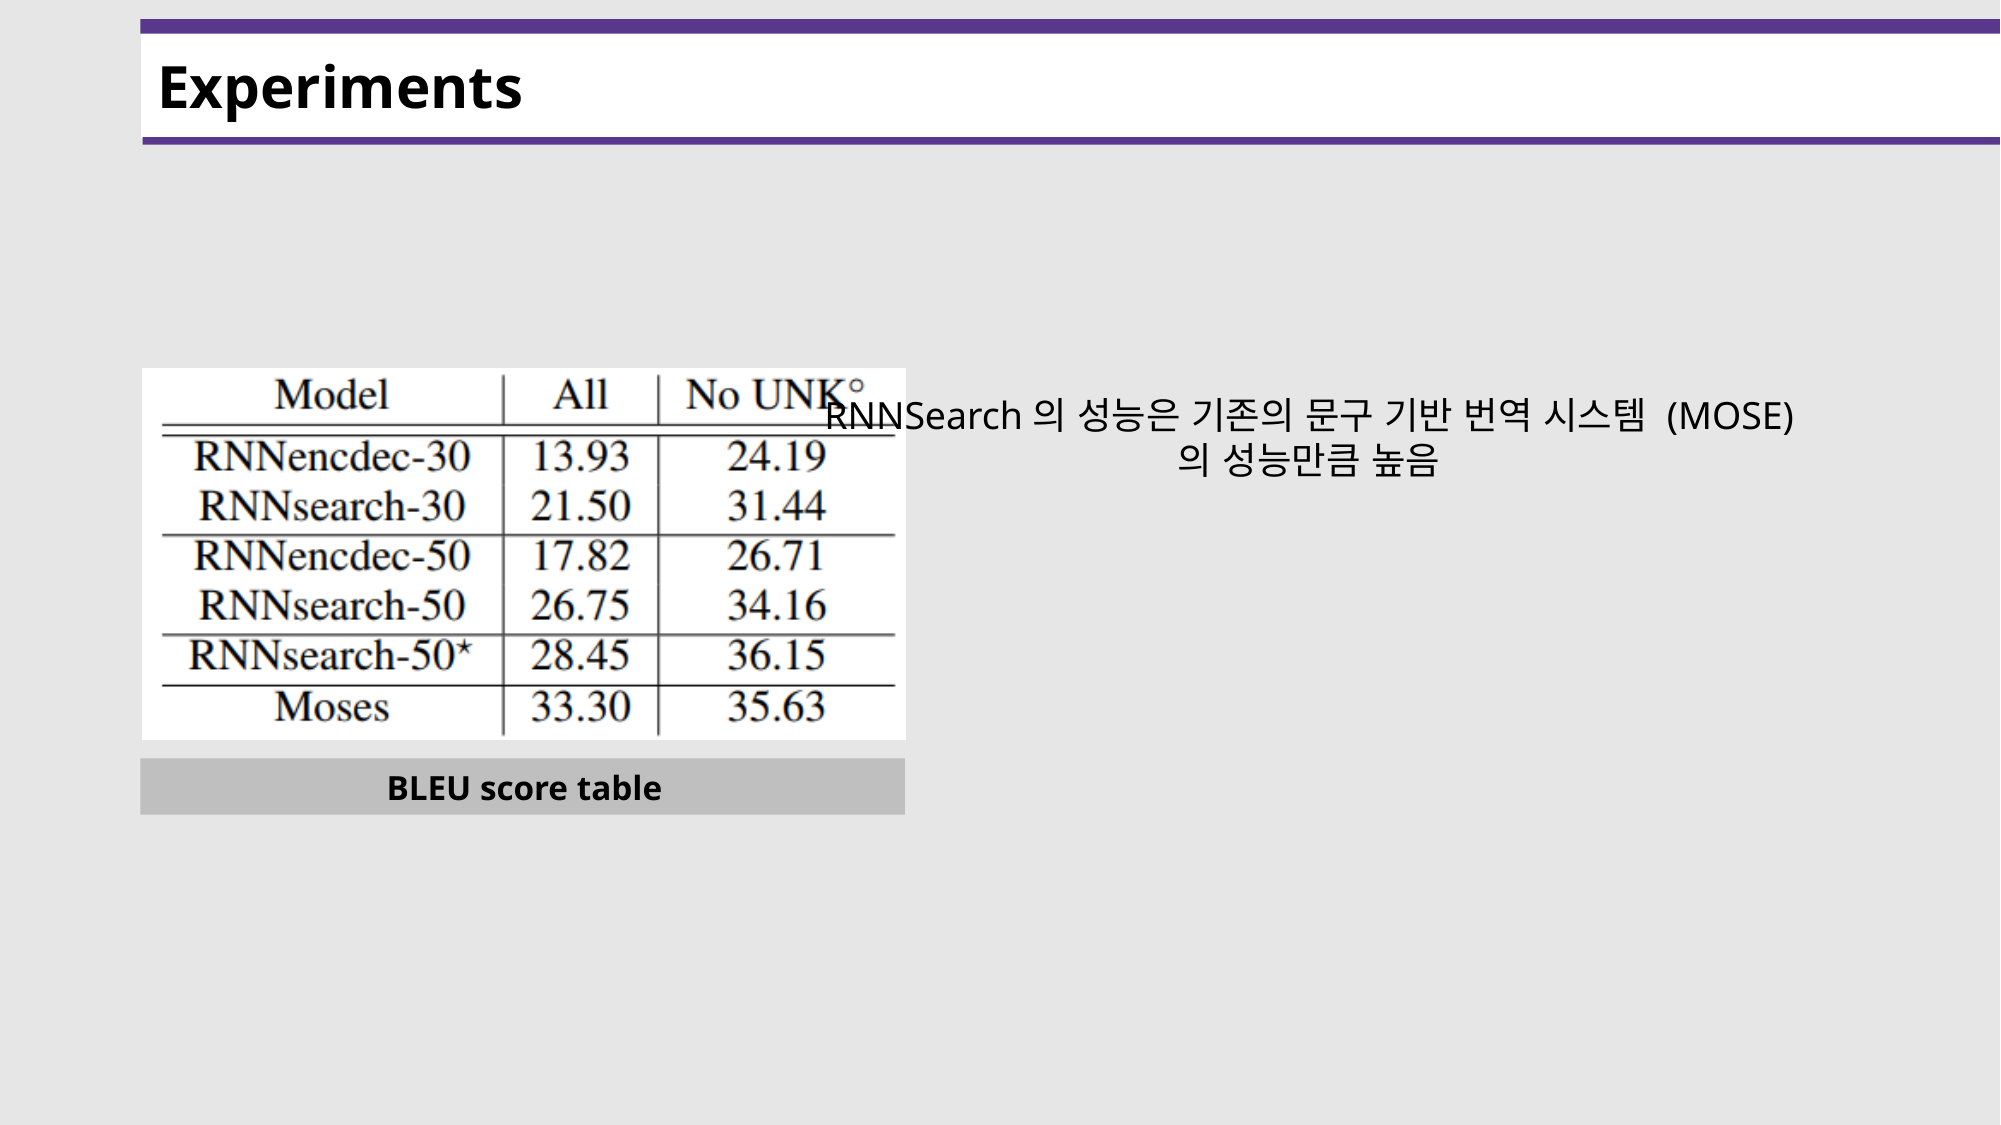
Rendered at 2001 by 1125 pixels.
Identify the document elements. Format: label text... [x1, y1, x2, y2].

picture [142, 368, 906, 740]
text_box [139, 757, 906, 816]
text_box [140, 19, 2000, 145]
text_box RNNSearch의 성능은 기존의 문구 기반 번역 시스템 (MOSE) 의 성능만큼 높음 [906, 384, 1809, 490]
text_box BLEU score table [164, 759, 885, 814]
